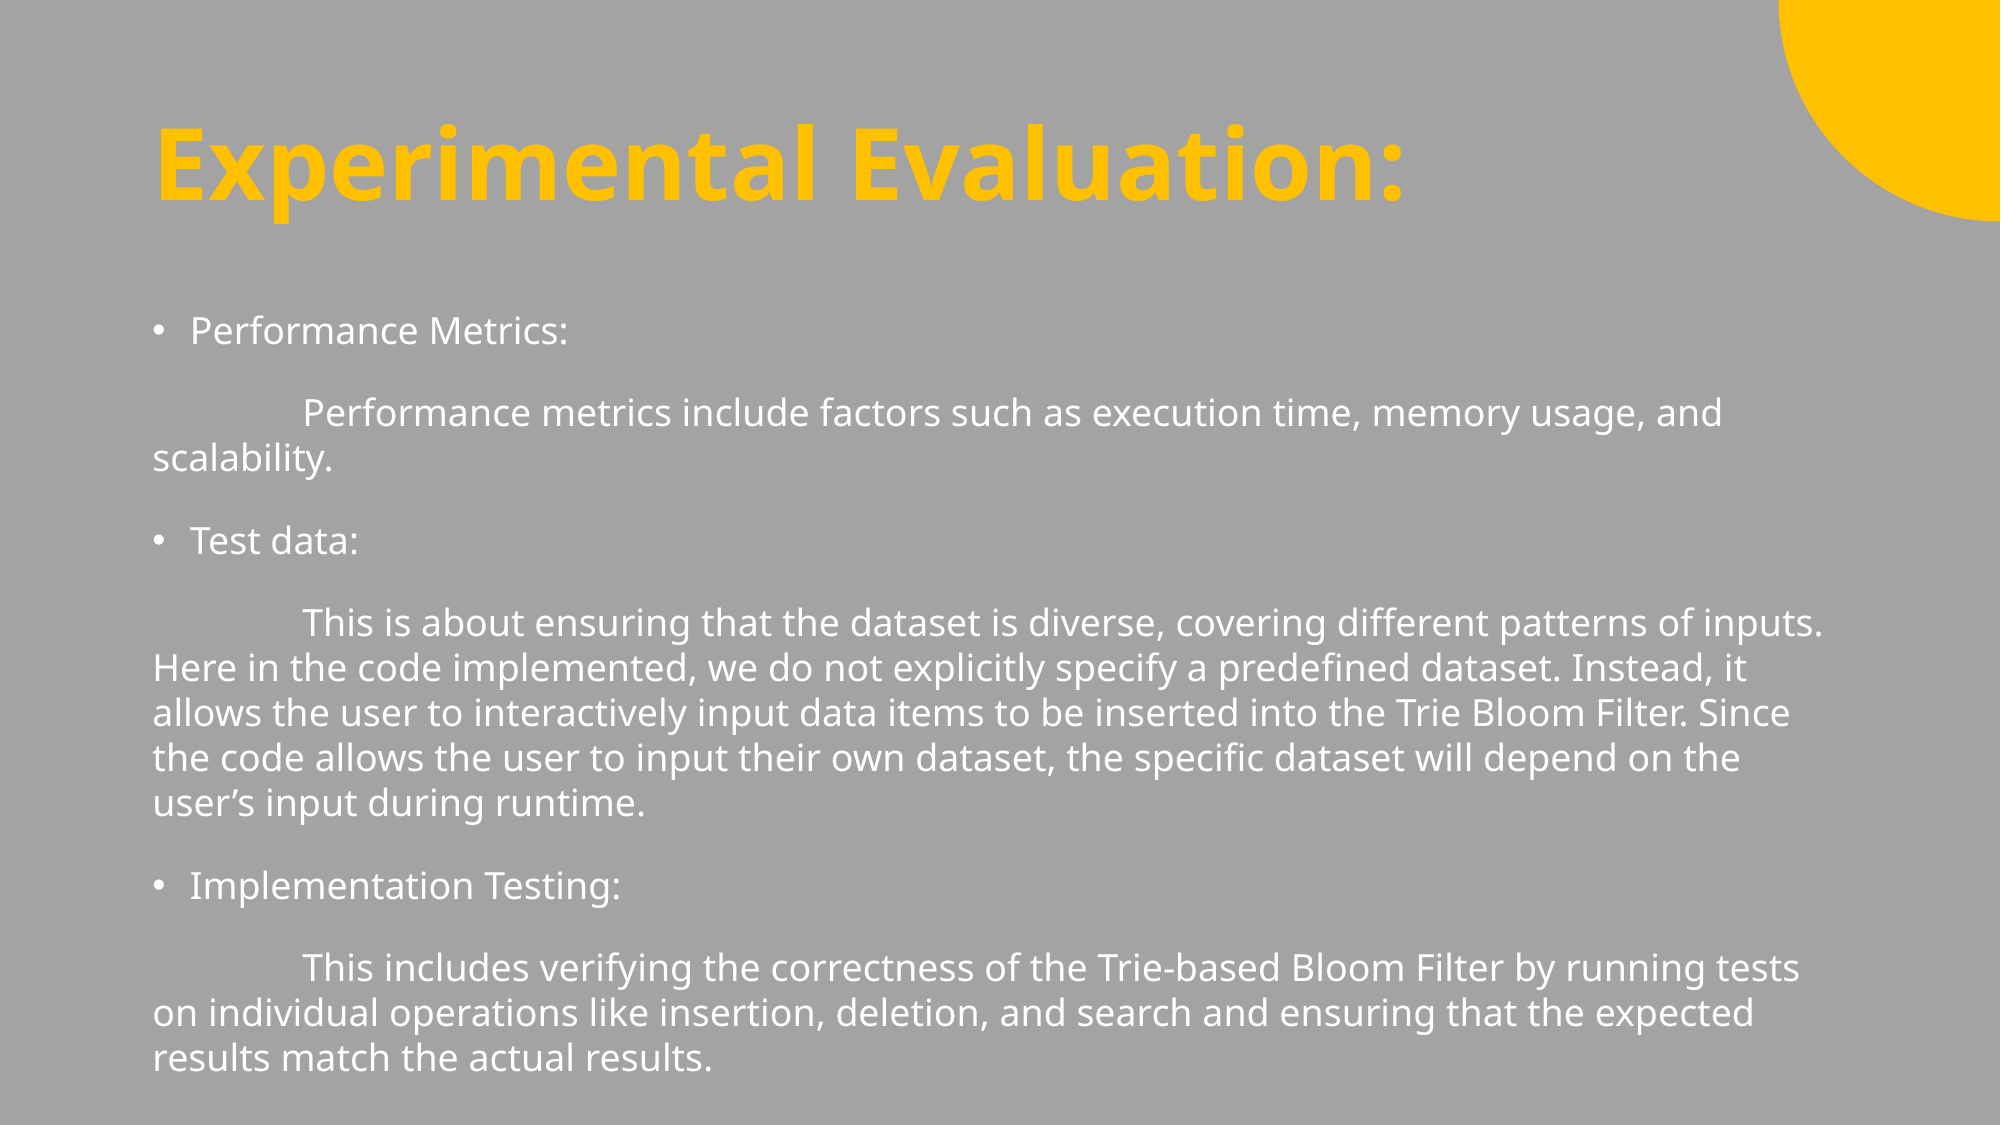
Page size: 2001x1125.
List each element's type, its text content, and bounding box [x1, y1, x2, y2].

text_box [1777, 0, 2000, 223]
title Experimental Evaluation: [137, 59, 1863, 278]
list Performance Metrics: Performance metrics include factors such as execution time, memory usage, and scalability. Test data: This is about ensuring that the dataset is diverse, covering different patterns of inputs. Here in the code implemented, we do not explicitly specify a predefined dataset. Instead, it allows the user to interactively input data items to be inserted into the Trie Bloom Filter. Since the code allows the user to input their own dataset, the specific dataset will depend on the user’s input during runtime. Implementation Testing: This includes verifying the correctness of the Trie-based Bloom Filter by running tests on individual operations like insertion, deletion, and search and ensuring that the expected results match the actual results. [137, 299, 1863, 1014]
